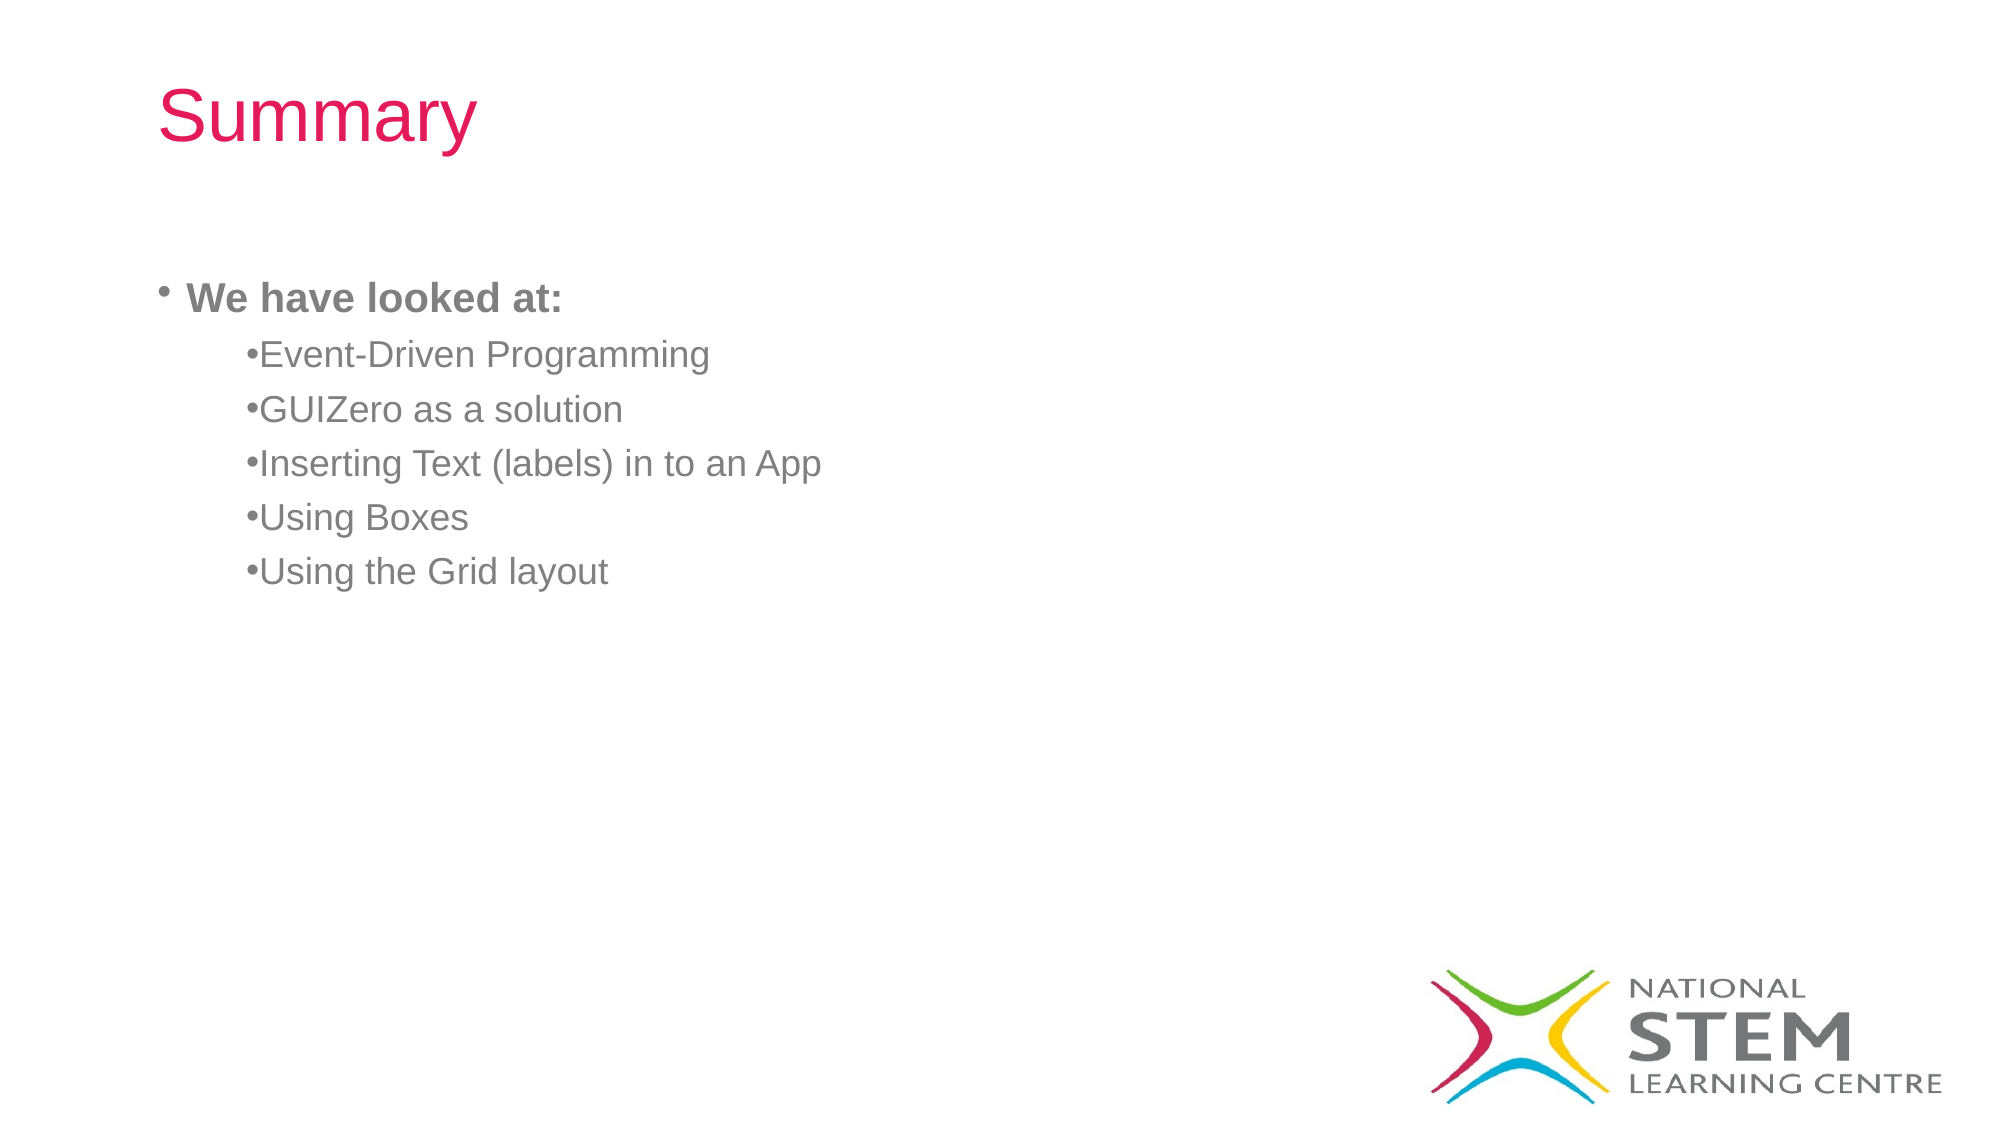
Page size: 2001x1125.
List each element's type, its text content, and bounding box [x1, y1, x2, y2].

list We have looked at: Event-Driven Programming GUIZero as a solution Inserting Text (labels) in to an App Using Boxes Using the Grid layout [157, 267, 1867, 925]
title Summary [157, 66, 1872, 218]
picture [1409, 953, 1962, 1120]
